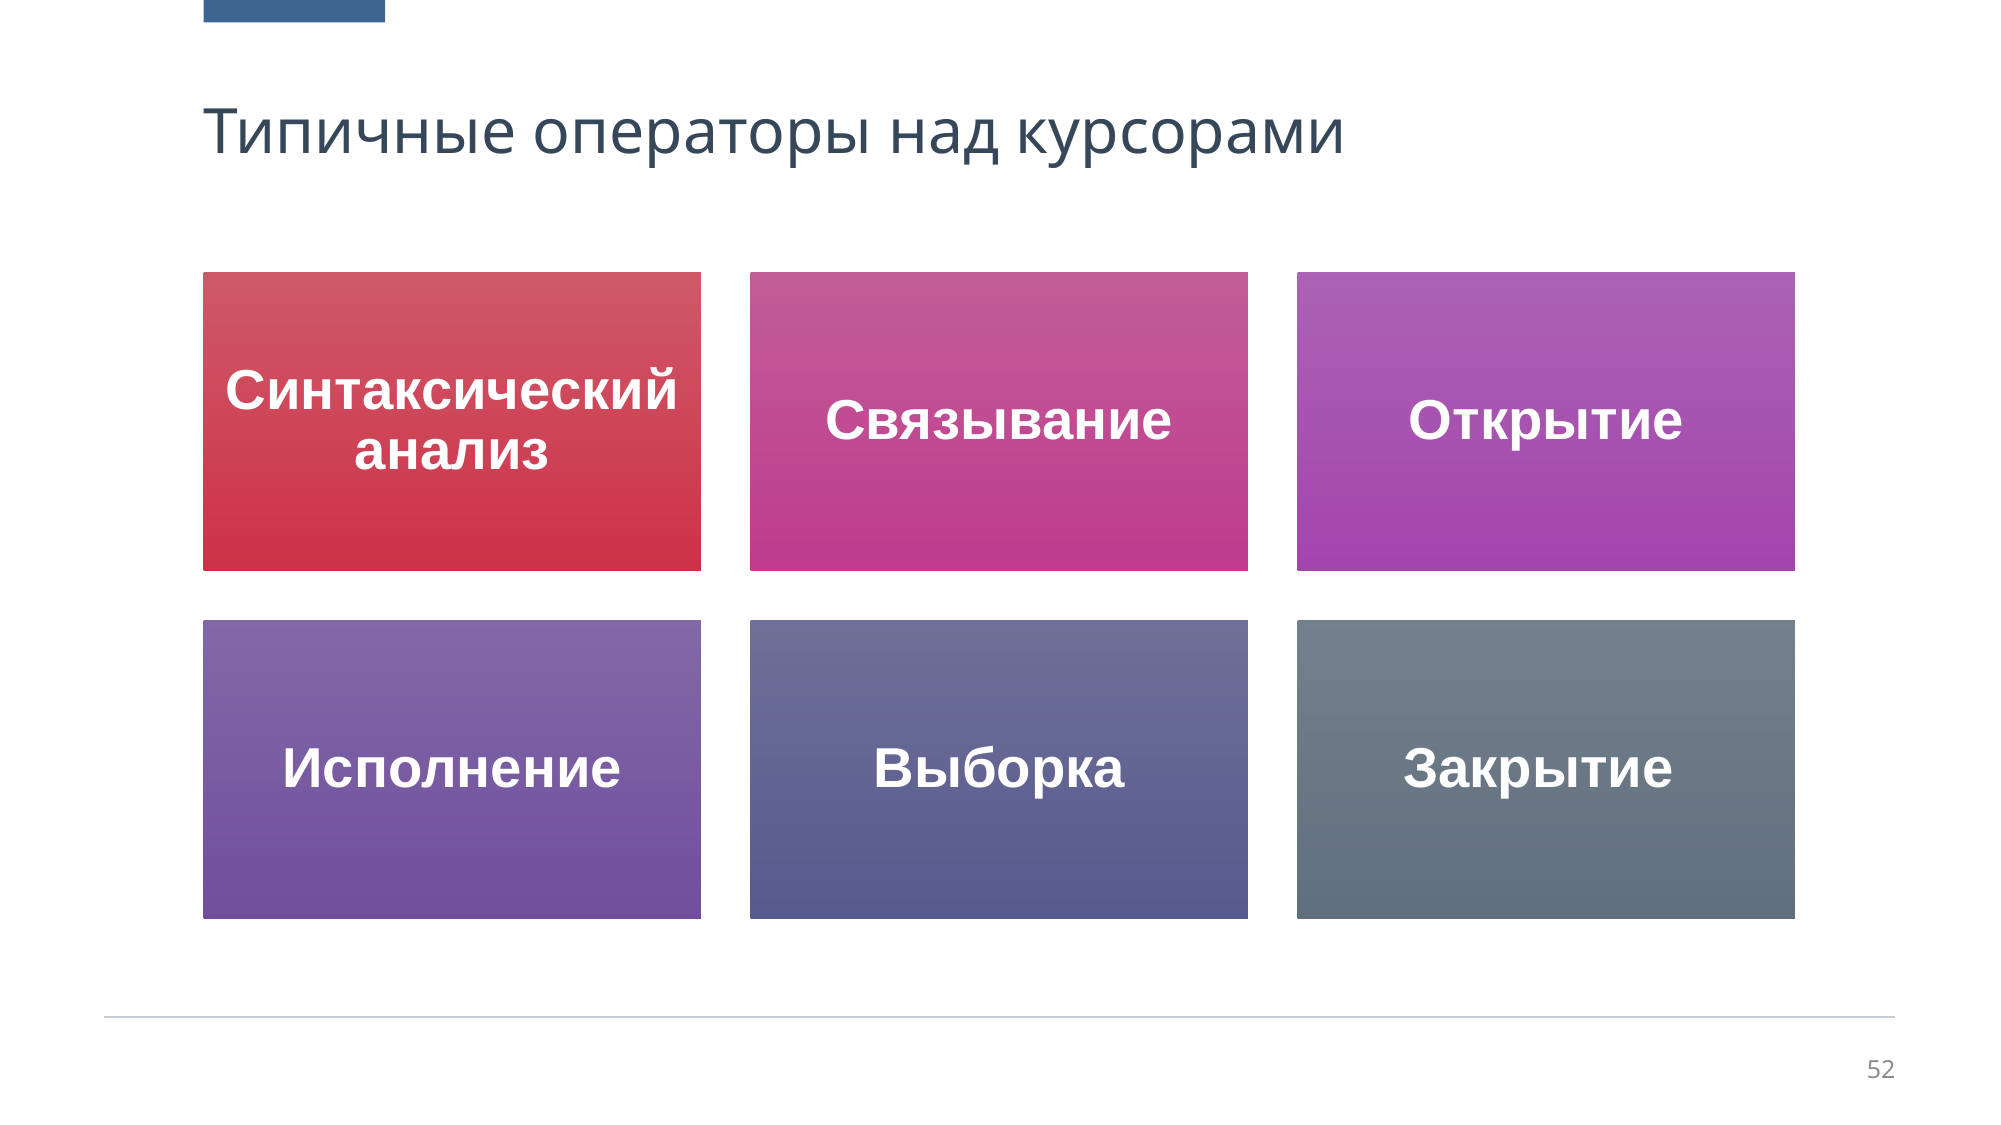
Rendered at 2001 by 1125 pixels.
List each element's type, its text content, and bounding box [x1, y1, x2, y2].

title Типичные операторы над курсорами [203, 97, 1796, 170]
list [203, 195, 1795, 995]
